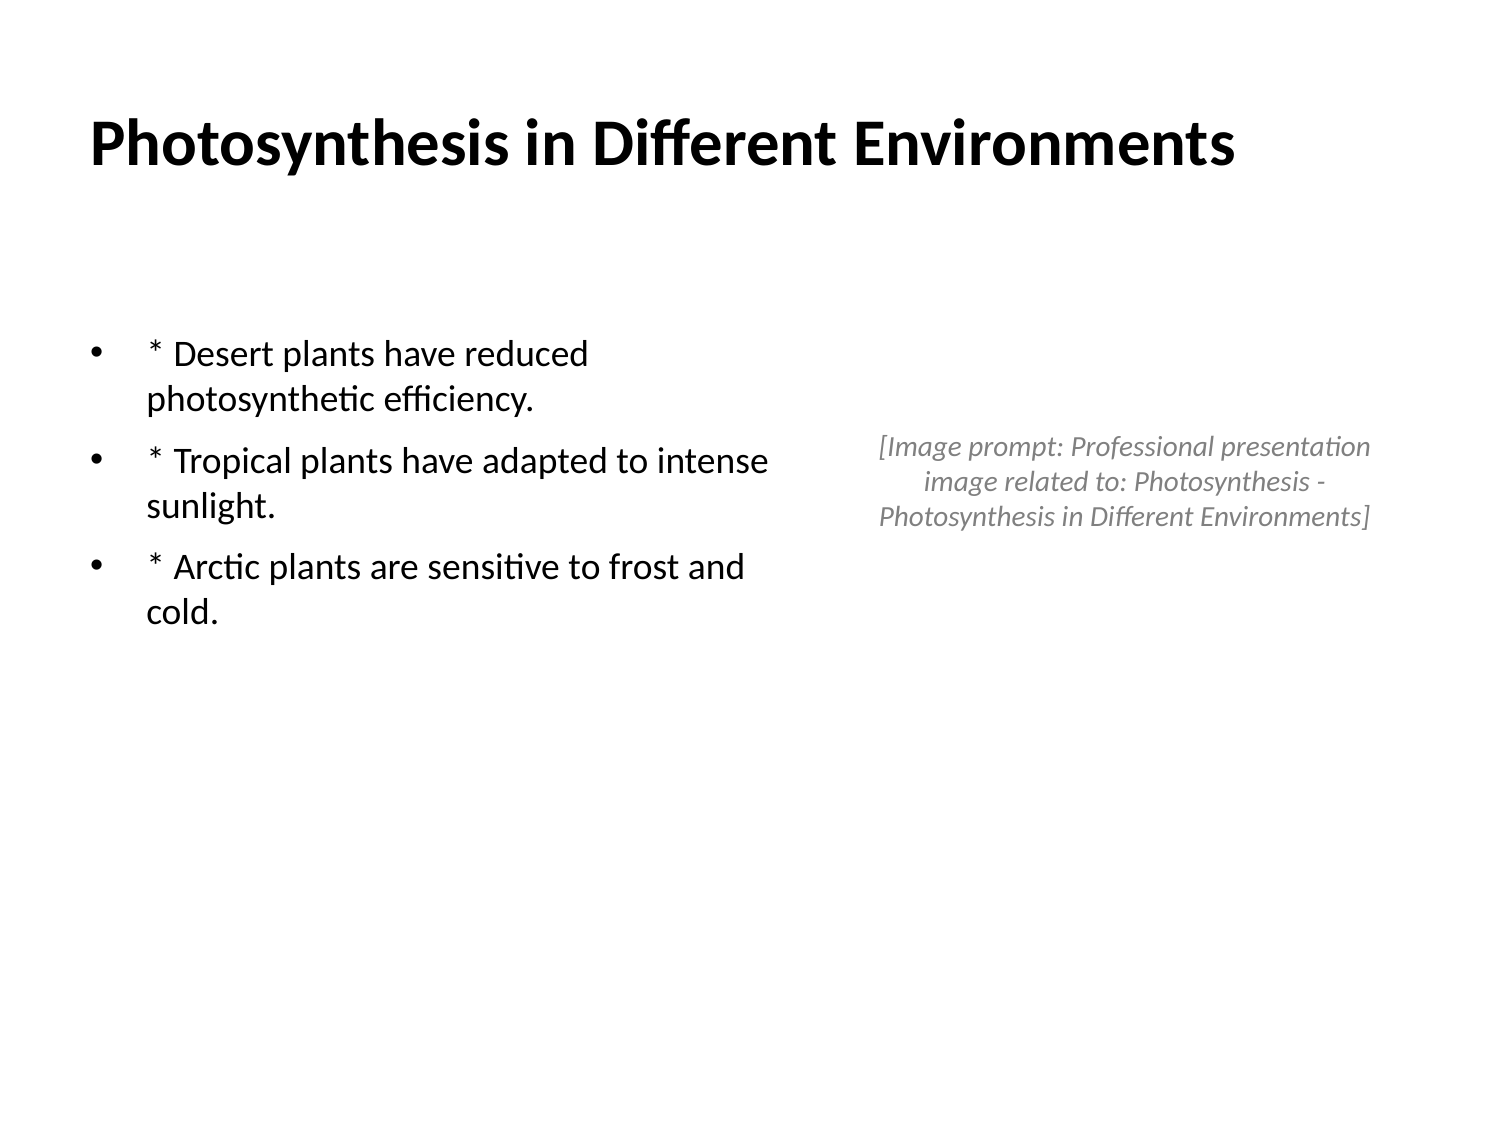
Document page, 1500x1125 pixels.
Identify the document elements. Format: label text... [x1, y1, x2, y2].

title Photosynthesis in Different Environments [75, 45, 1425, 233]
list * Desert plants have reduced photosynthetic efficiency. * Tropical plants have adapted to intense sunlight. * Arctic plants are sensitive to frost and cold. [75, 224, 788, 900]
text_box [Image prompt: Professional presentation image related to: Photosynthesis - Photosynthesis in Different Environments] [862, 374, 1388, 540]
